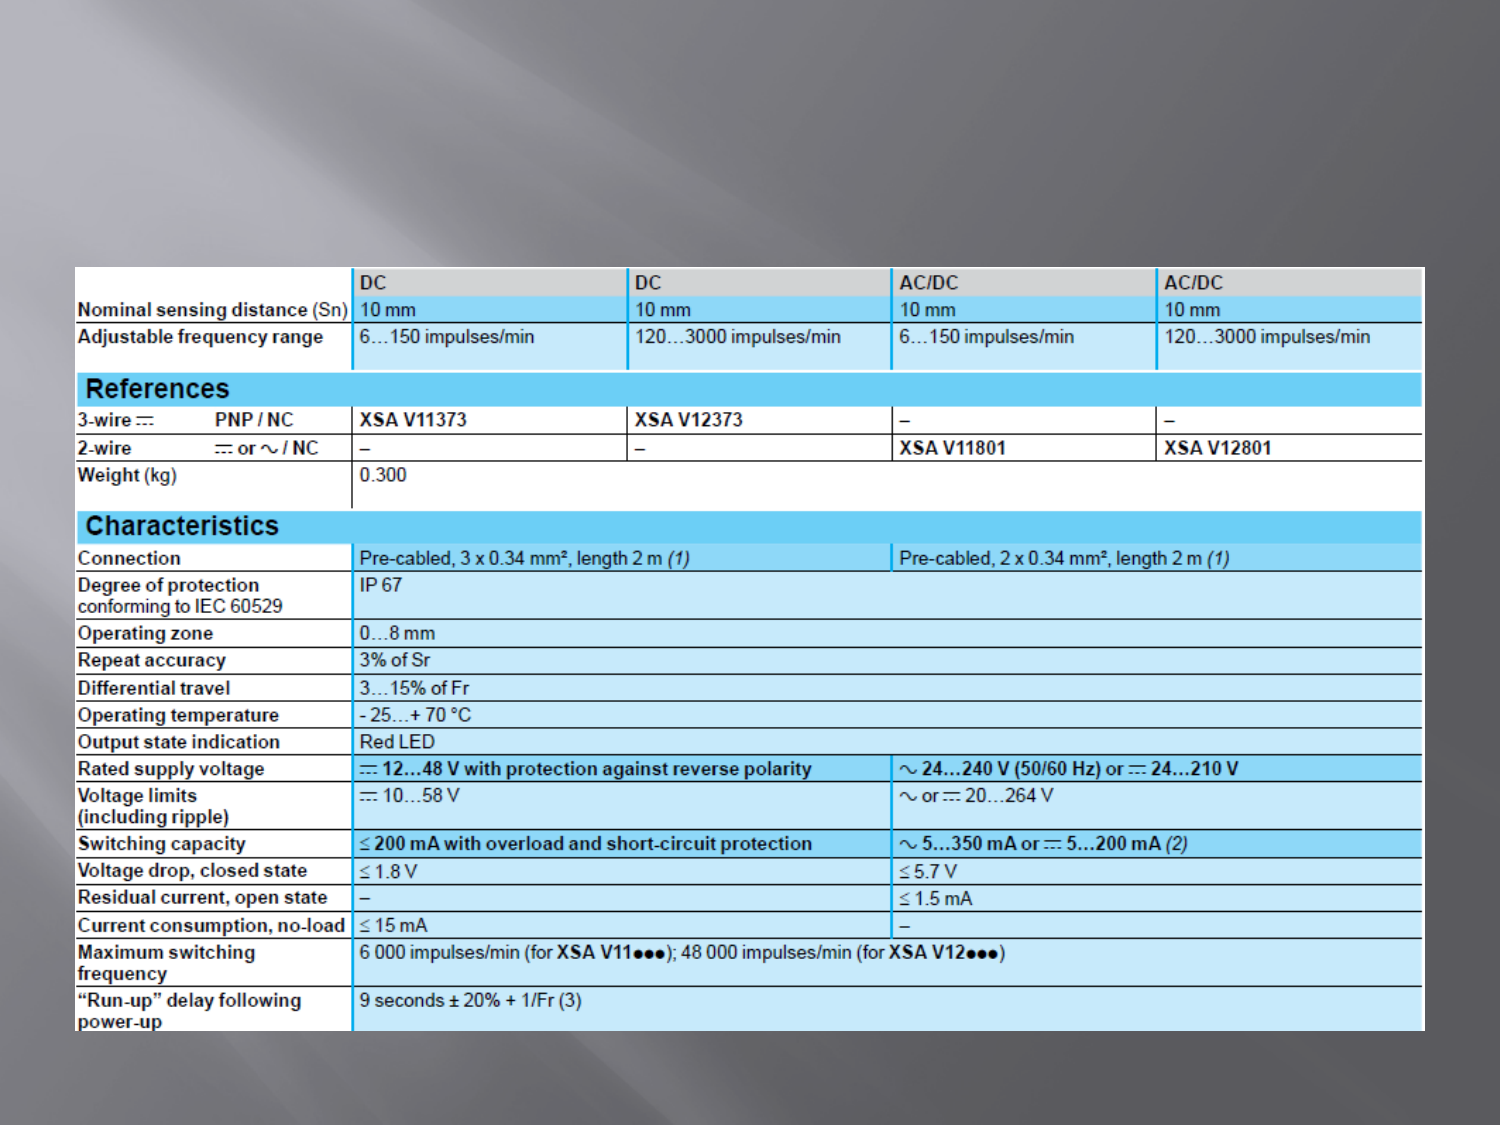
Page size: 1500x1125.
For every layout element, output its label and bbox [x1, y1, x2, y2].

list [74, 266, 1426, 1031]
